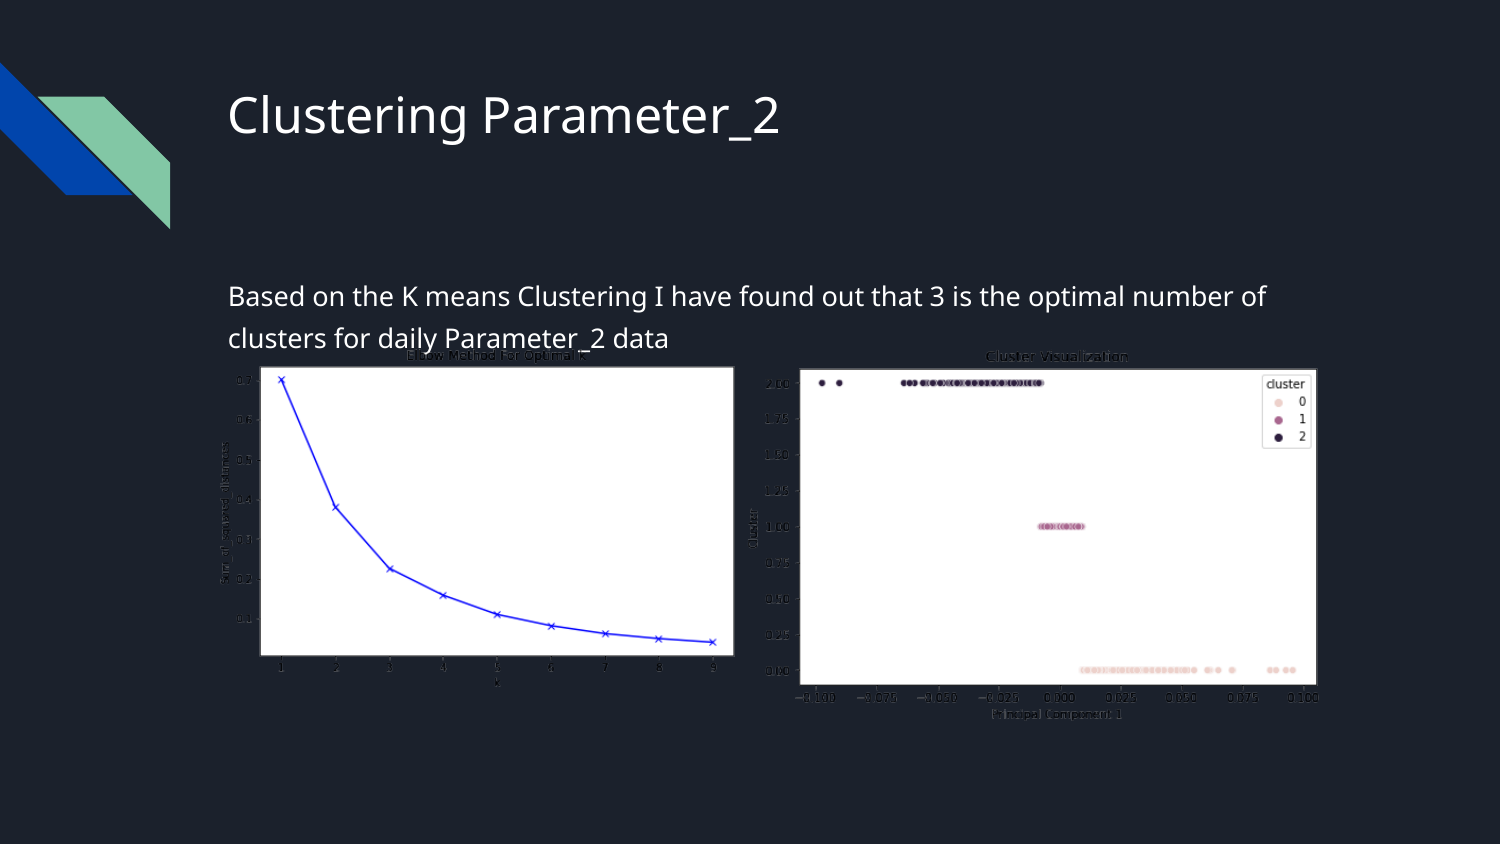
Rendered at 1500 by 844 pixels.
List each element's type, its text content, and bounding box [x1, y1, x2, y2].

title Clustering Parameter_2 [212, 64, 1368, 215]
list Based on the K means Clustering I have found out that 3 is the optimal number of clusters for daily Parameter_2 data [212, 257, 1368, 735]
picture [212, 342, 1328, 729]
